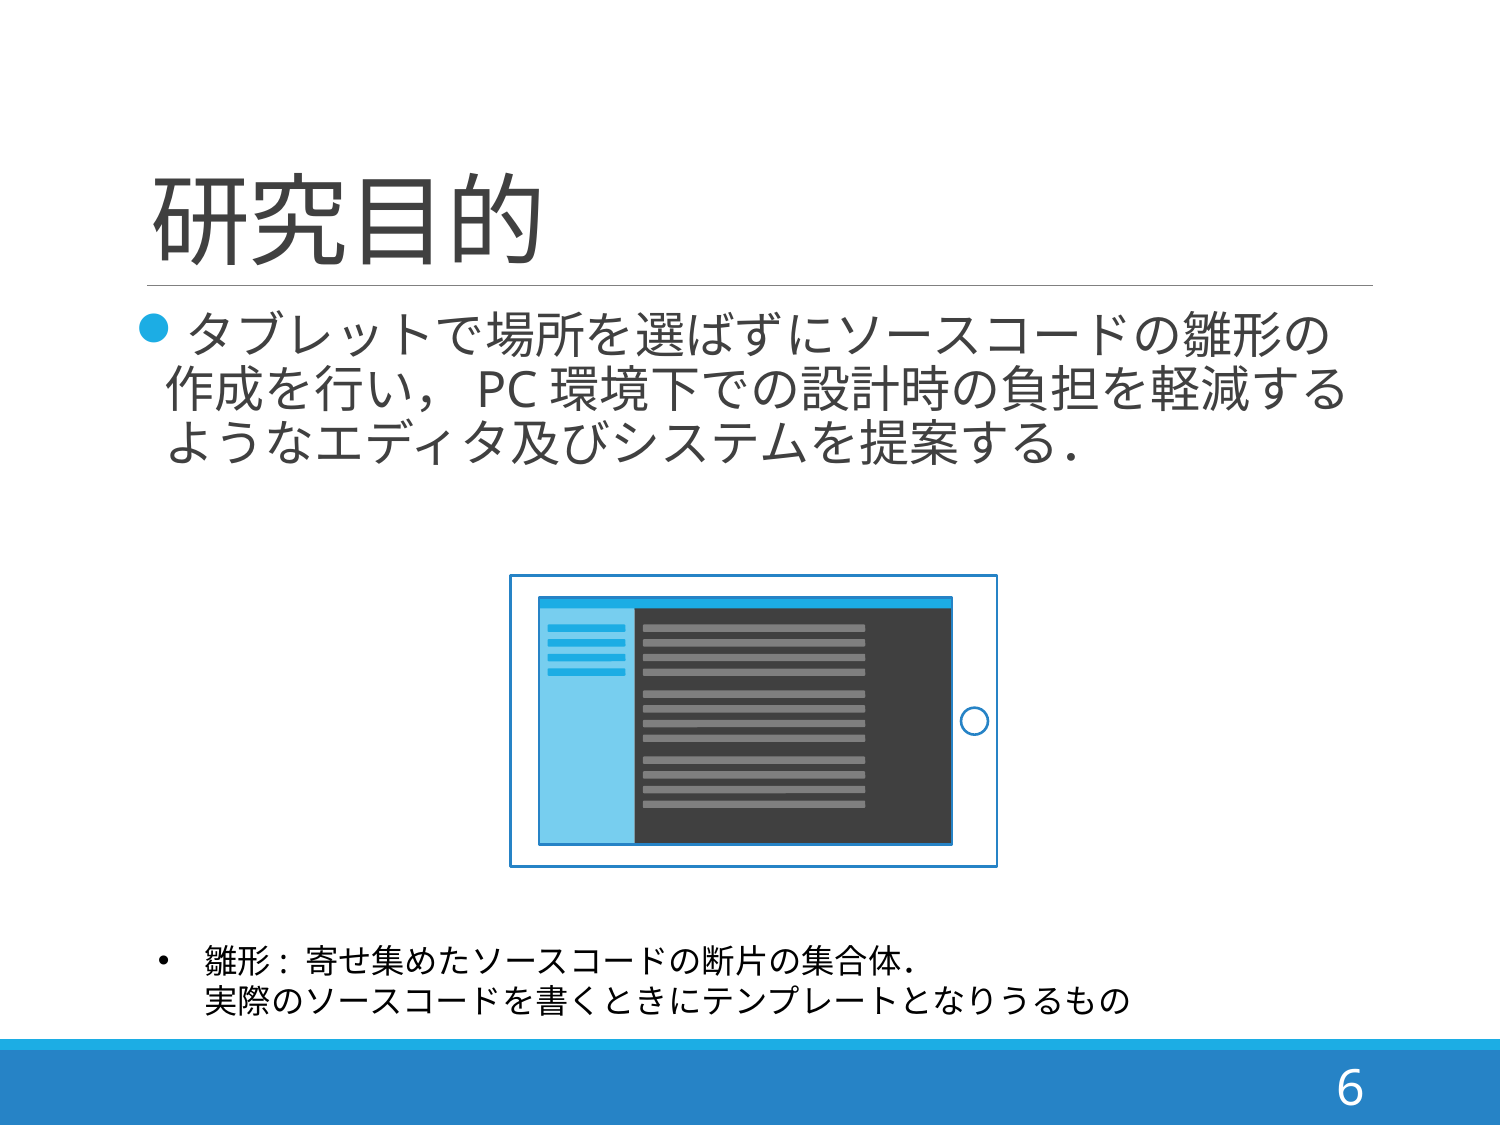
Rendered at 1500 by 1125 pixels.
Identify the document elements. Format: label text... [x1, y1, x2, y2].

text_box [510, 574, 998, 868]
list タブレットで場所を選ばずにソースコードの雛形の作成を行い，PC環境下での設計時の負担を軽減するようなエディタ及びシステムを提案する． [135, 302, 1373, 963]
slide_number 6 [1218, 1059, 1380, 1120]
text_box 雛形: 寄せ集めたソースコードの断片の集合体． 実際のソースコードを書くときにテンプレートとなりうるもの [143, 932, 1147, 1027]
title 研究目的 [135, 47, 1373, 285]
